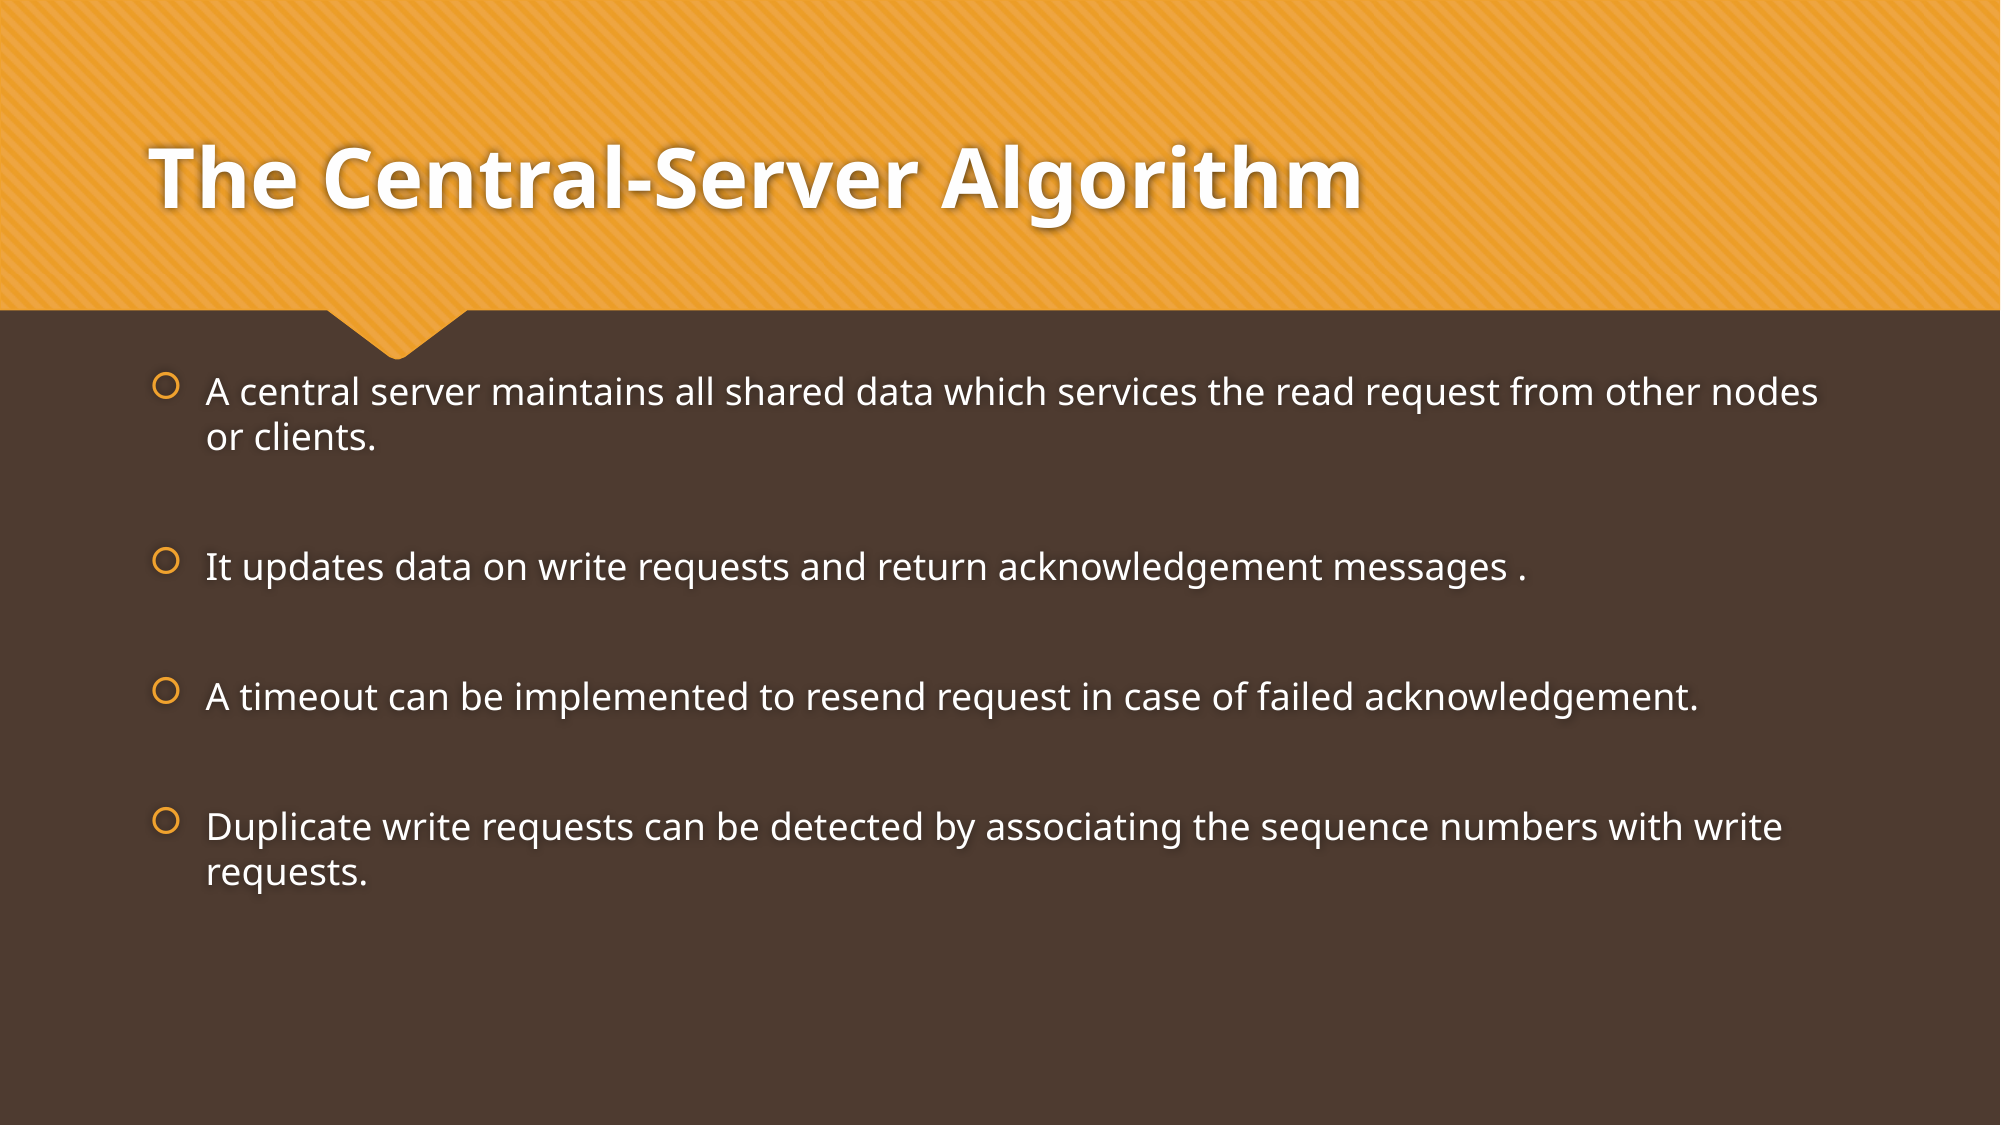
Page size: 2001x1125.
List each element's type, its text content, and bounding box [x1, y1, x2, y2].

title The Central-Server Algorithm [132, 73, 1868, 233]
list A central server maintains all shared data which services the read request from other nodes or clients. It updates data on write requests and return acknowledgement messages . A timeout can be implemented to resend request in case of failed acknowledgement. Duplicate write requests can be detected by associating the sequence numbers with write requests. [134, 364, 1866, 962]
